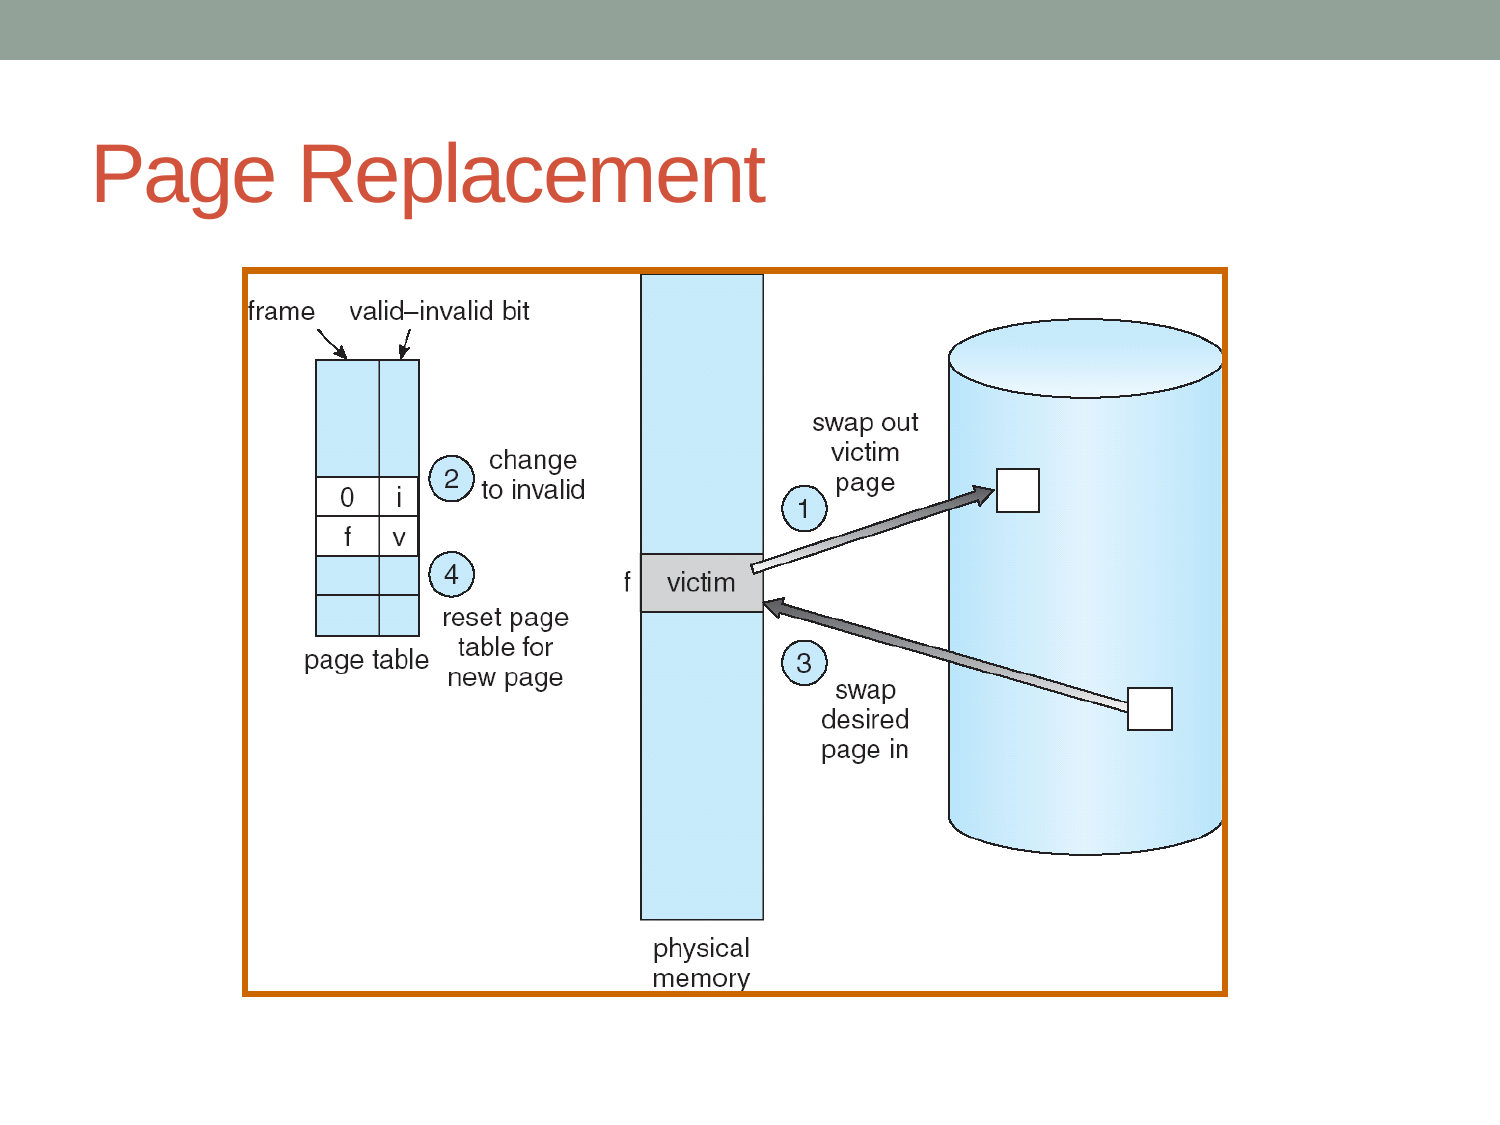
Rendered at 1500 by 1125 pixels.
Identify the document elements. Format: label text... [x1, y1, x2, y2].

picture [248, 273, 1222, 992]
title Page Replacement [75, 87, 1425, 250]
